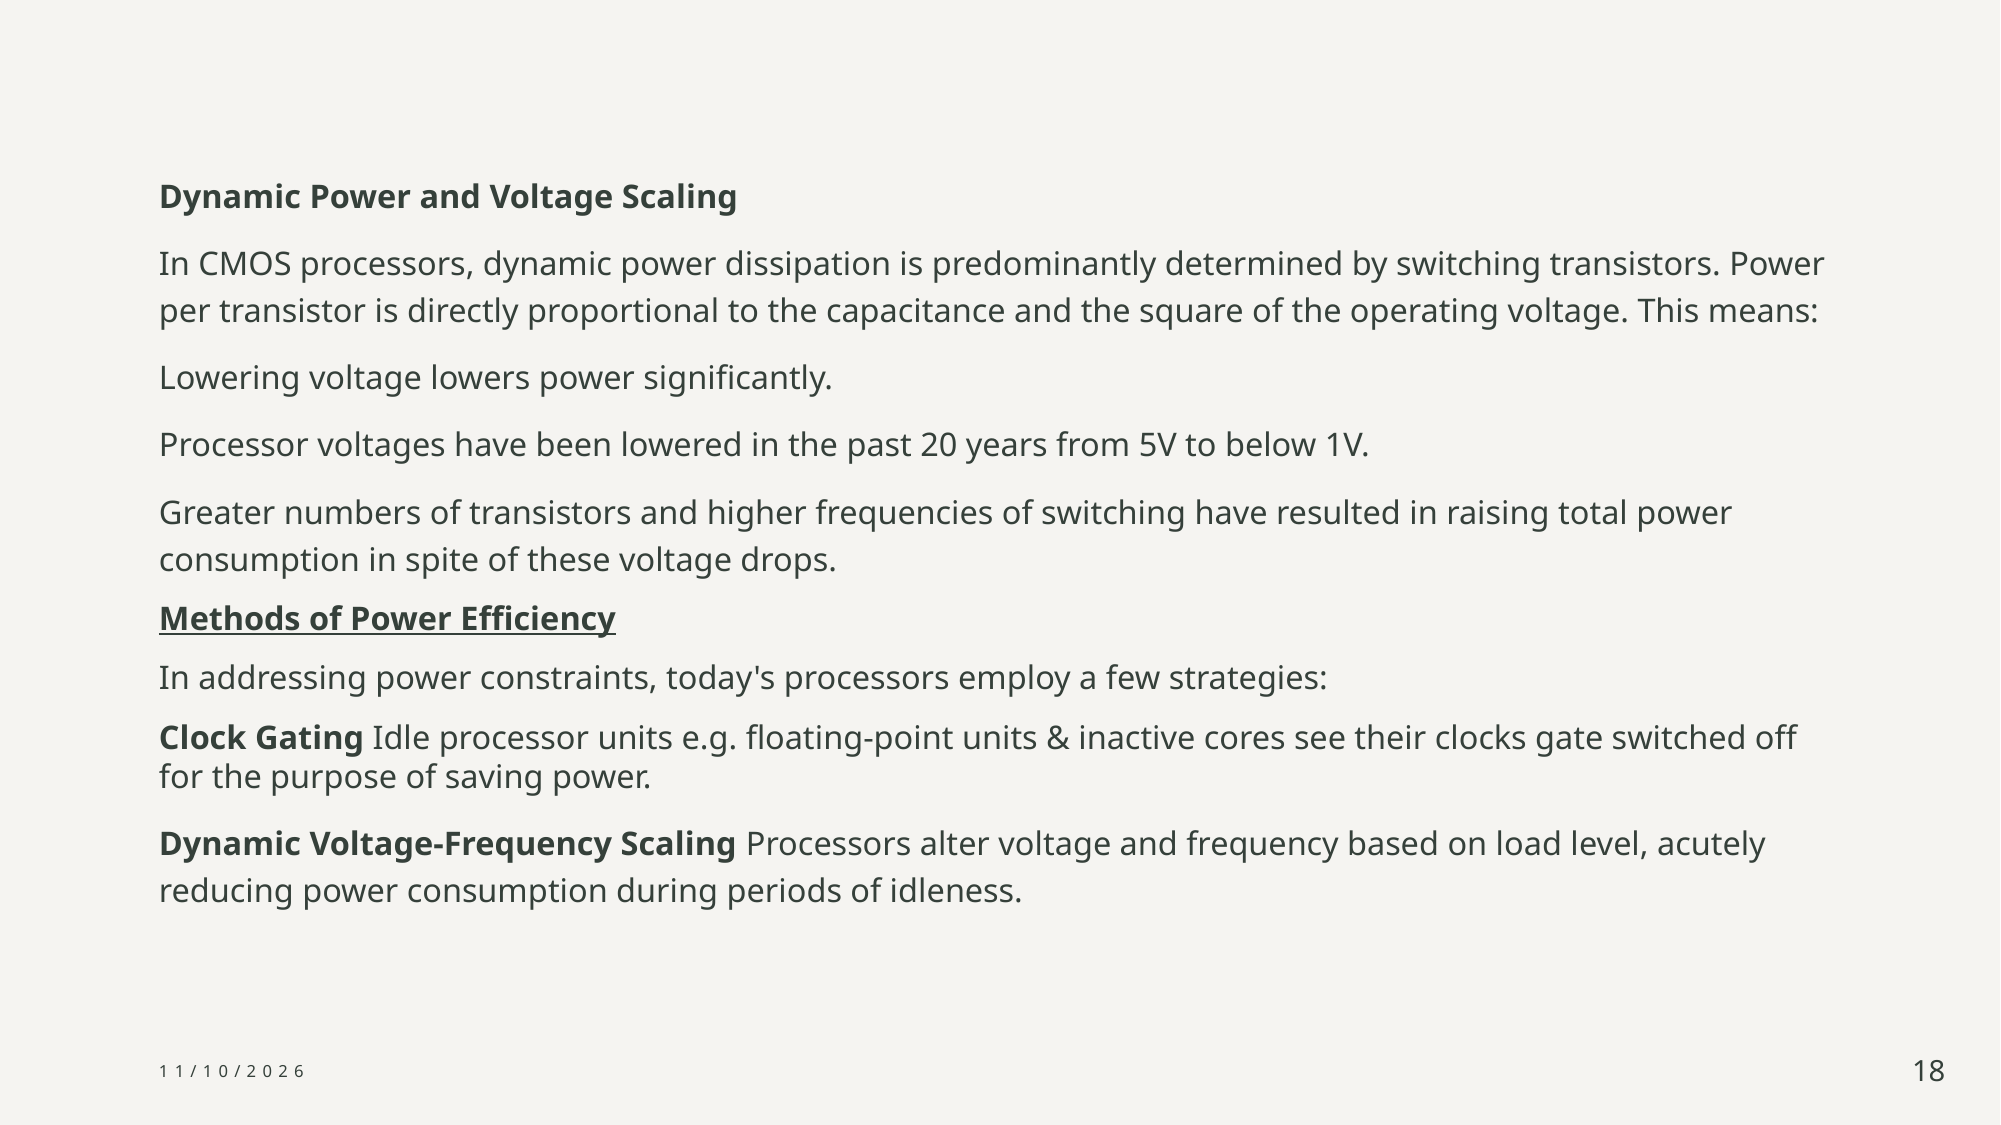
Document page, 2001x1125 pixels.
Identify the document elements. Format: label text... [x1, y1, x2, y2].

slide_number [143, 1042, 594, 1103]
list Dynamic Power and Voltage Scaling In CMOS processors, dynamic power dissipation is predominantly determined by switching transistors. Power per transistor is directly proportional to the capacitance and the square of the operating voltage. This means: Lowering voltage lowers power significantly. Processor voltages have been lowered in the past 20 years from 5V to below 1V. Greater numbers of transistors and higher frequencies of switching have resulted in raising total power consumption in spite of these voltage drops. Methods of Power Efficiency In addressing power constraints, today's processors employ a few strategies: Clock Gating Idle processor units e.g. floating-point units & inactive cores see their clocks gate switched off for the purpose of saving power. Dynamic Voltage-Frequency Scaling Processors alter voltage and frequency based on load level, acutely reducing power consumption during periods of idleness. [143, 160, 1857, 952]
slide_number 18 [1875, 1042, 1961, 1103]
